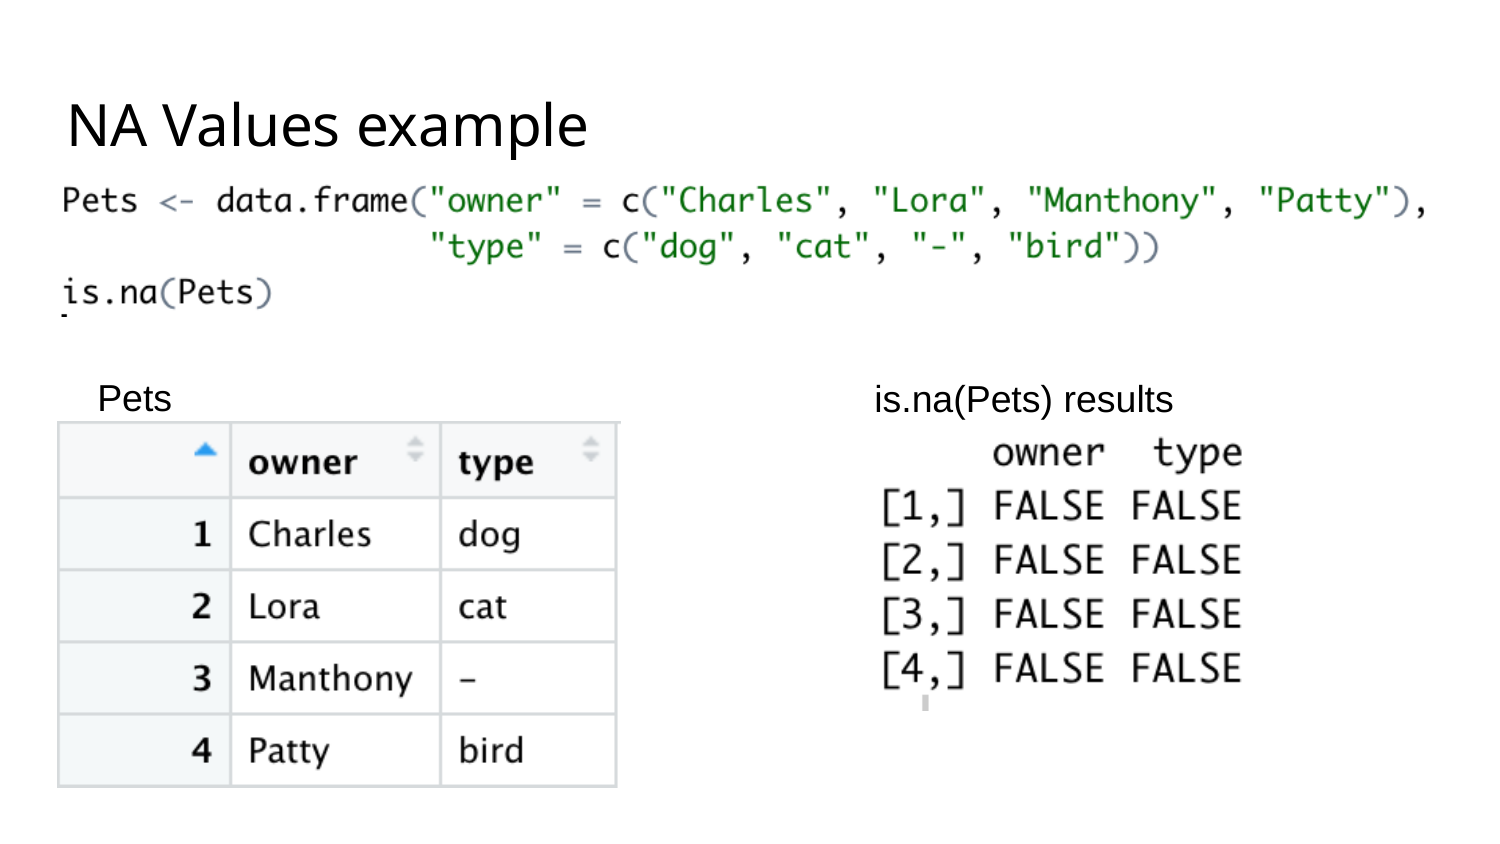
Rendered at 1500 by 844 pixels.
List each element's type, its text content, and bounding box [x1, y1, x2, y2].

title NA Values example [51, 72, 1449, 167]
text_box Pets [82, 358, 430, 407]
picture [57, 421, 621, 788]
picture [50, 166, 1437, 318]
picture [859, 421, 1272, 711]
text_box is.na(Pets) results [859, 360, 1242, 406]
